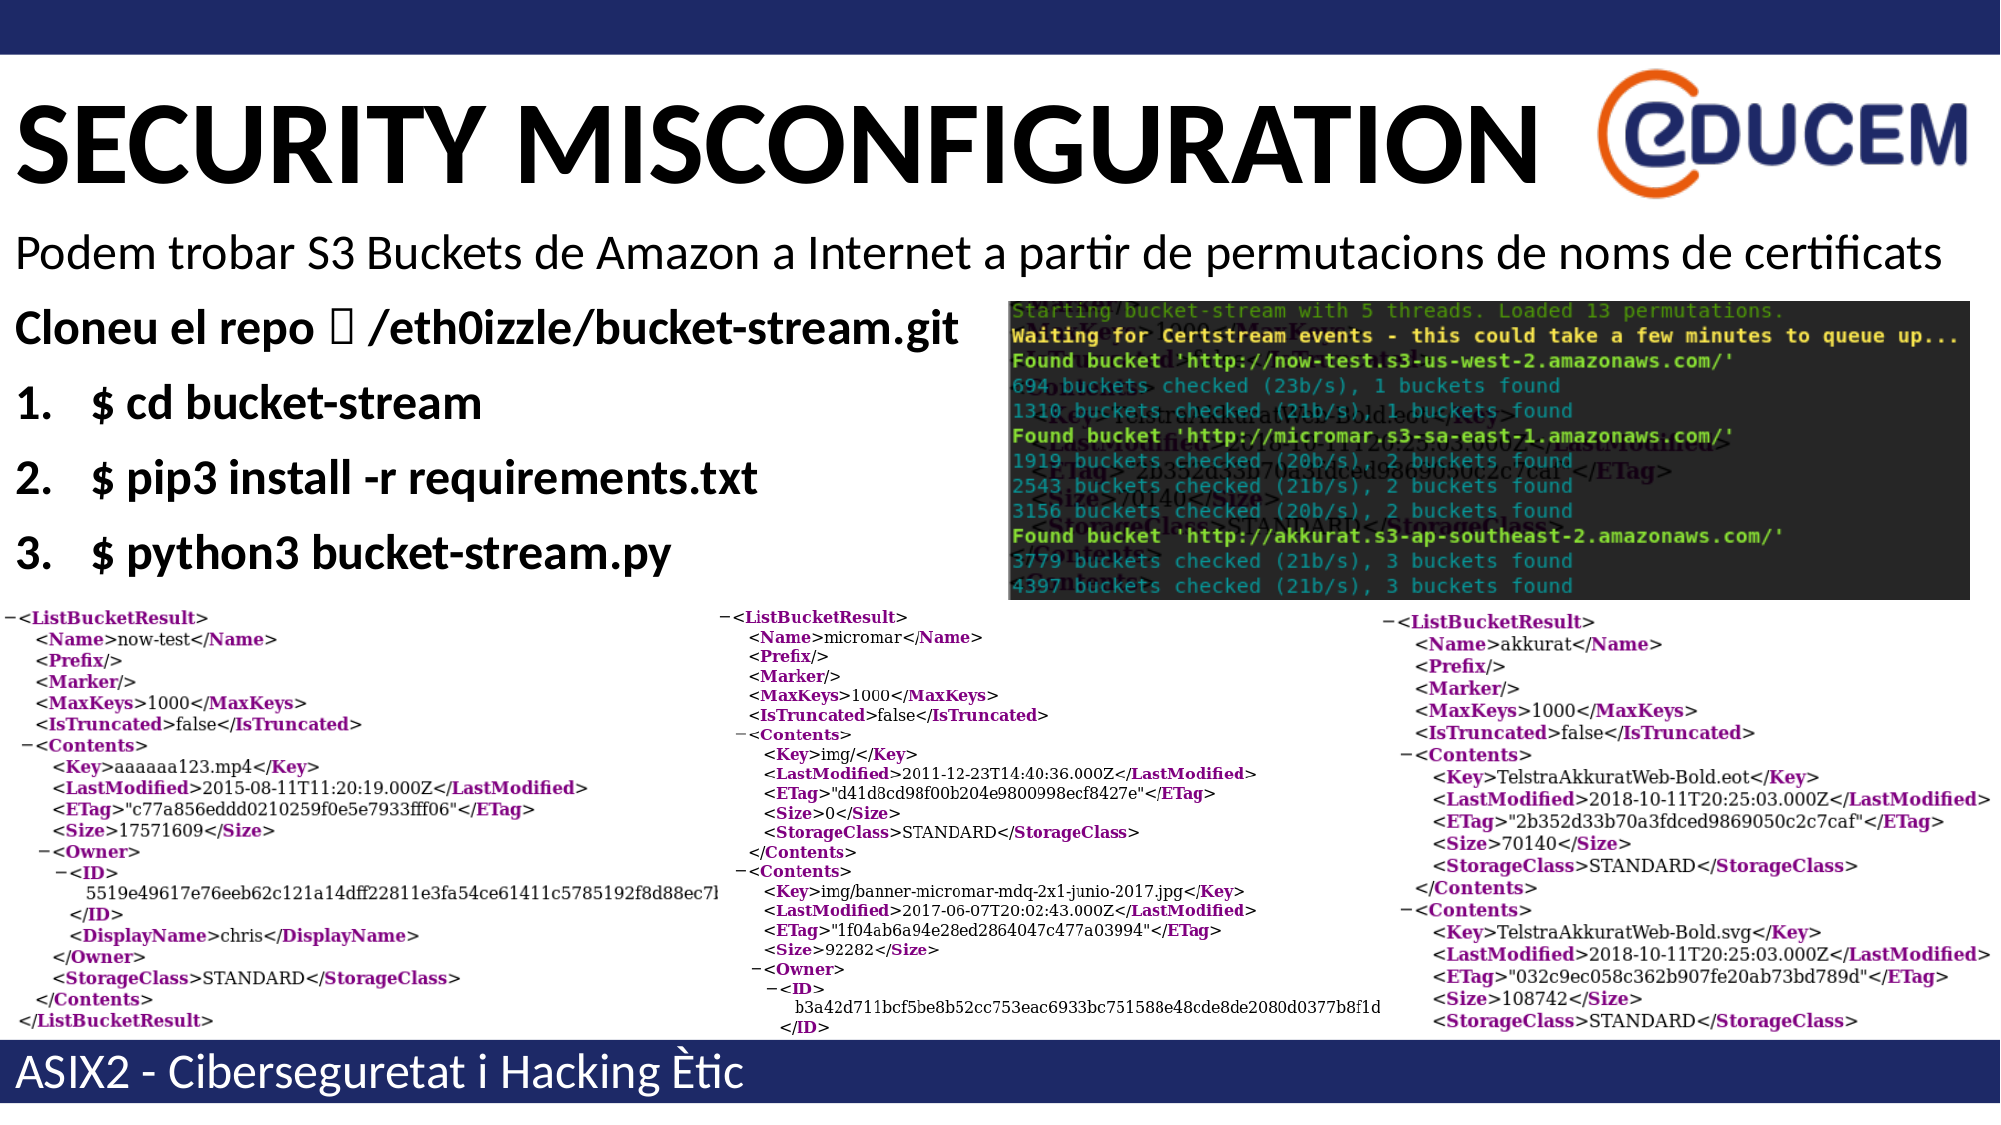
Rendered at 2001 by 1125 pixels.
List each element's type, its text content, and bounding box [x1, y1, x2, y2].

text_box [1500, 1039, 2000, 1104]
text_box [0, 0, 2000, 56]
picture [1007, 301, 1970, 600]
title SECURITY MISCONFIGURATION [0, 56, 1560, 217]
picture [3, 604, 2000, 1036]
subtitle Podem trobar S3 Buckets de Amazon a Internet a partir de permutacions de noms de certificats Cloneu el repo  /eth0izzle/bucket-stream.git $ cd bucket-stream $ pip3 install -r requirements.txt $ python3 bucket-stream.py [0, 219, 2000, 1039]
text_box ASIX2 - Ciberseguretat i Hacking Ètic [0, 1037, 1500, 1111]
picture [1581, 51, 1986, 214]
